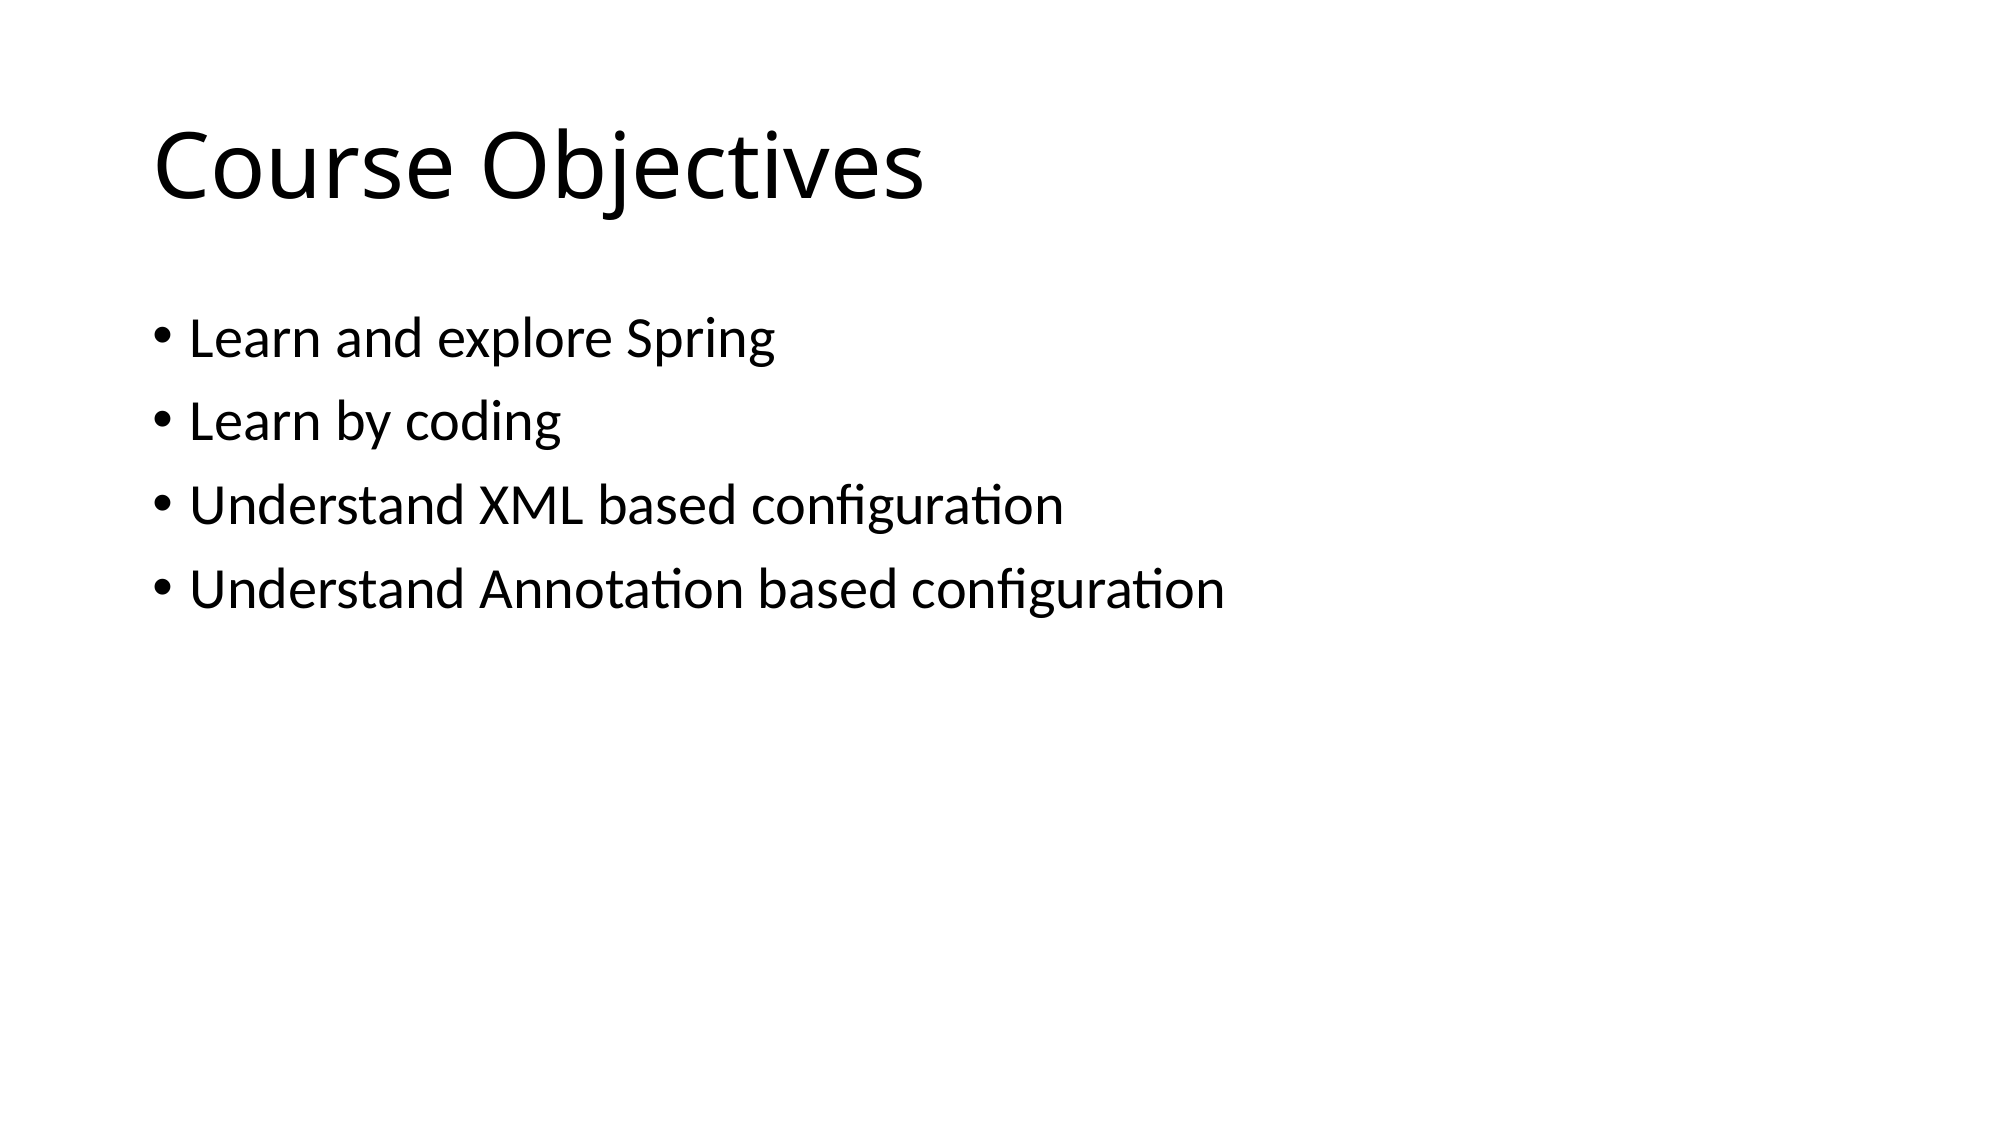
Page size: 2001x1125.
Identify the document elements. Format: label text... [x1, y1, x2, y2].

title Course Objectives [137, 59, 1863, 278]
list Learn and explore Spring Learn by coding Understand XML based configuration Understand Annotation based configuration [137, 299, 1863, 1014]
